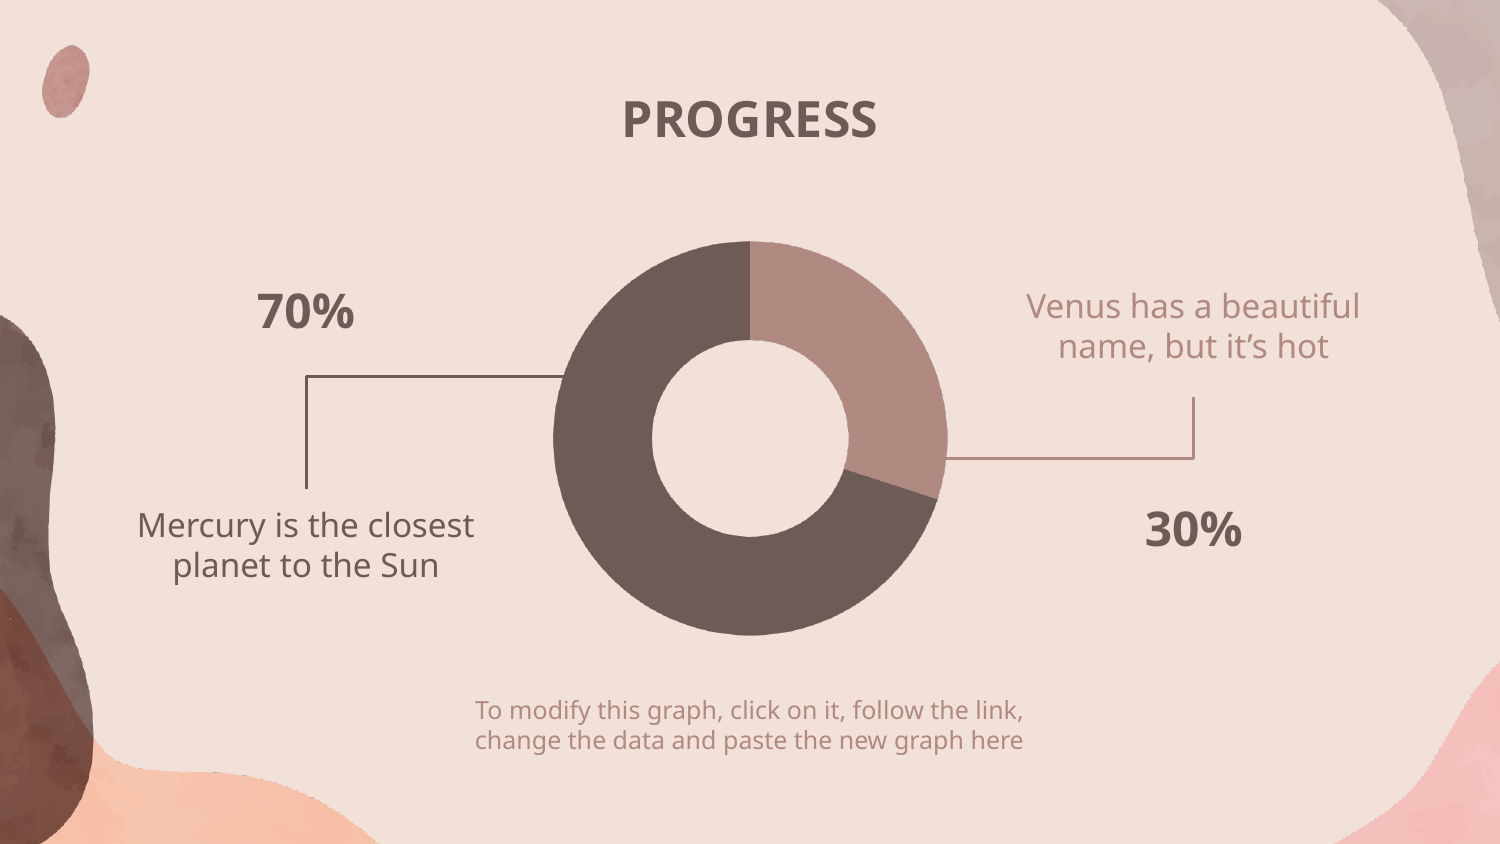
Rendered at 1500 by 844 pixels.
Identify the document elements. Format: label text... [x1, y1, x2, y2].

text_box Venus has a beautiful name, but it’s hot [1005, 270, 1382, 398]
title 30% [1057, 483, 1331, 570]
title 70% [169, 265, 443, 353]
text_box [392, 289, 506, 576]
picture [0, 0, 1500, 844]
title PROGRESS [118, 72, 1382, 167]
text_box Mercury is the closest planet to the Sun [118, 488, 495, 616]
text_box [913, 397, 1195, 459]
text_box To modify this graph, click on it, follow the link, change the data and paste the new graph here [450, 679, 1050, 756]
